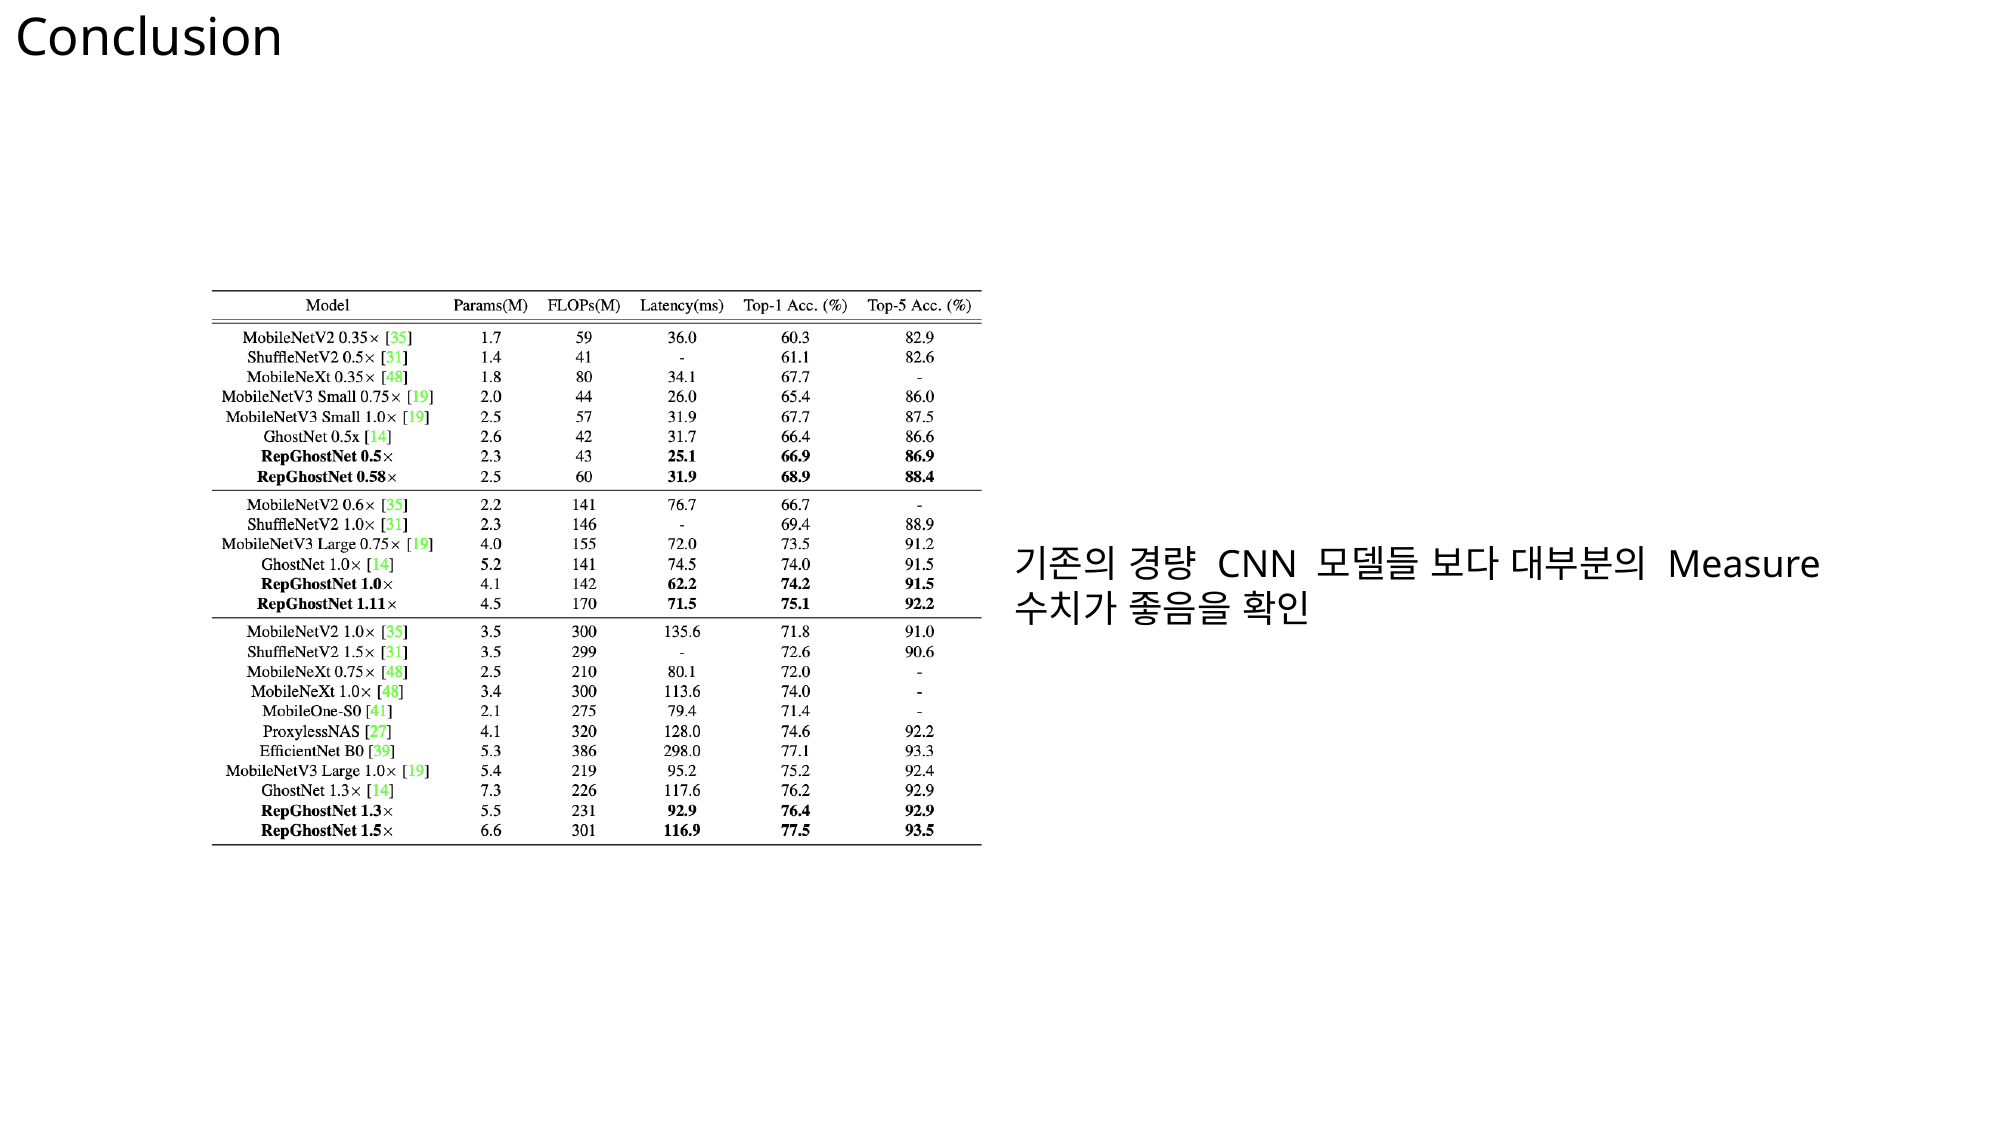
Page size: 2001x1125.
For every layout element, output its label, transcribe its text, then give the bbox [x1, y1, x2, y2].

title Conclusion [0, 0, 1725, 78]
text_box 기존의 경량 CNN 모델들 보다 대부분의 Measure 수치가 좋음을 확인 [1000, 532, 1837, 637]
picture [188, 267, 1000, 858]
